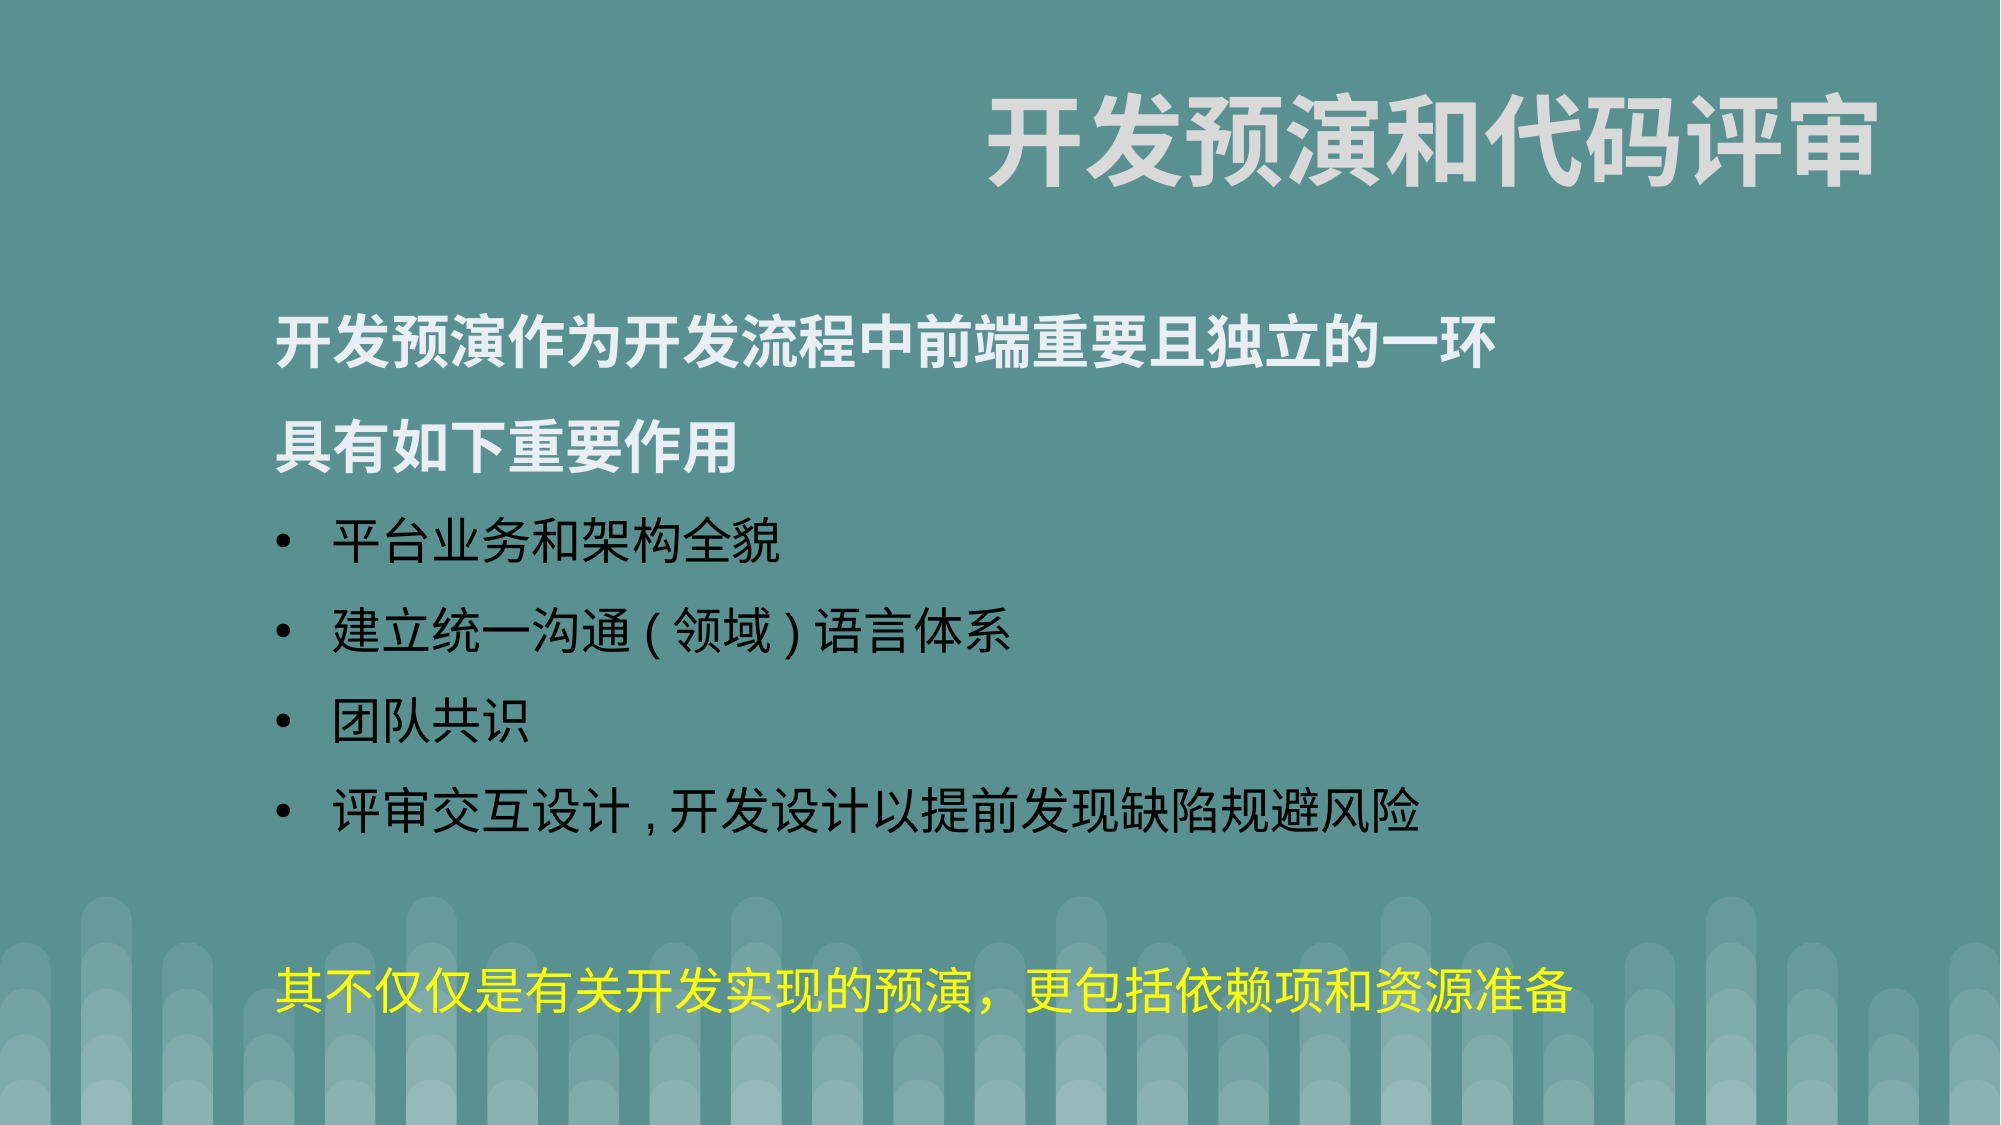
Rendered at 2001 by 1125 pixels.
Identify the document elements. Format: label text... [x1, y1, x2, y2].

text_box 开发预演作为开发流程中前端重要且独立的一环 具有如下重要作用 平台业务和架构全貌 建立统一沟通(领域)语言体系 团队共识 评审交互设计,开发设计以提前发现缺陷规避风险 其不仅仅是有关开发实现的预演，更包括依赖项和资源准备 [259, 262, 1900, 1005]
text_box 开发预演和代码评审 [259, 45, 1900, 233]
